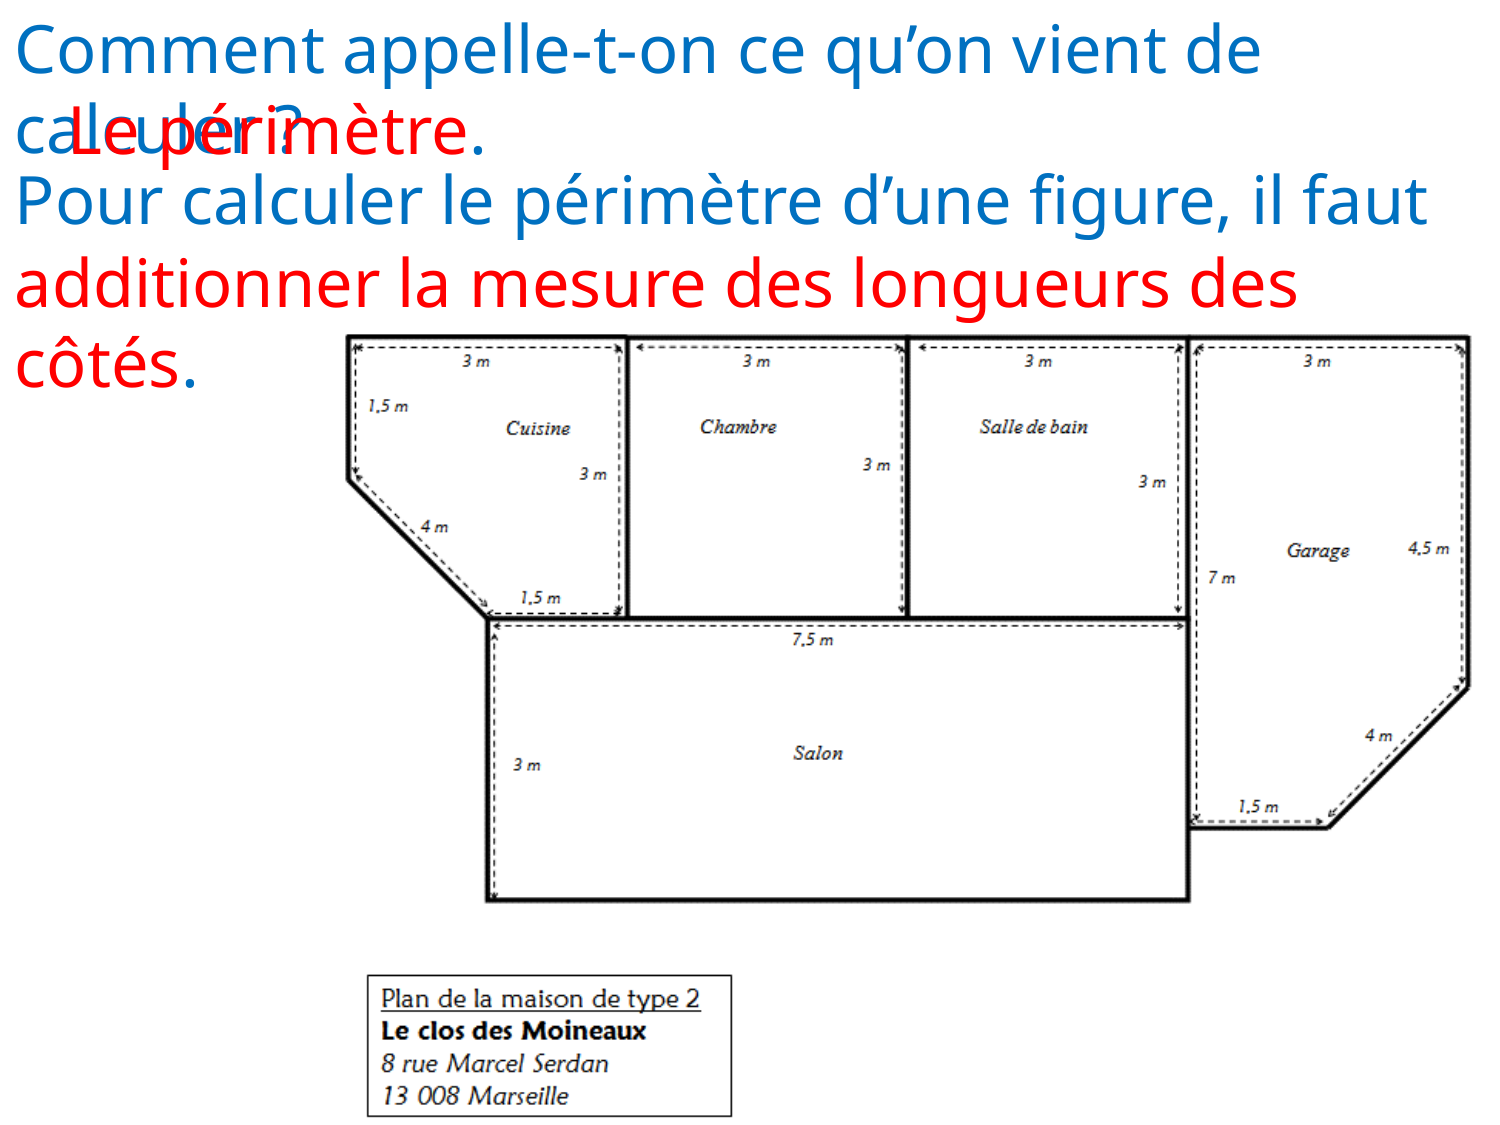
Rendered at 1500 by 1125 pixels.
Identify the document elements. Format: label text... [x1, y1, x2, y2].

text_box Le périmètre. [53, 80, 697, 150]
picture [318, 316, 1500, 1125]
text_box Pour calculer le périmètre d’une figure, il faut [0, 150, 1500, 233]
text_box additionner la mesure des longueurs des côtés. [0, 233, 1500, 409]
text_box Comment appelle-t-on ce qu’on vient de calculer ? [0, 0, 1500, 150]
